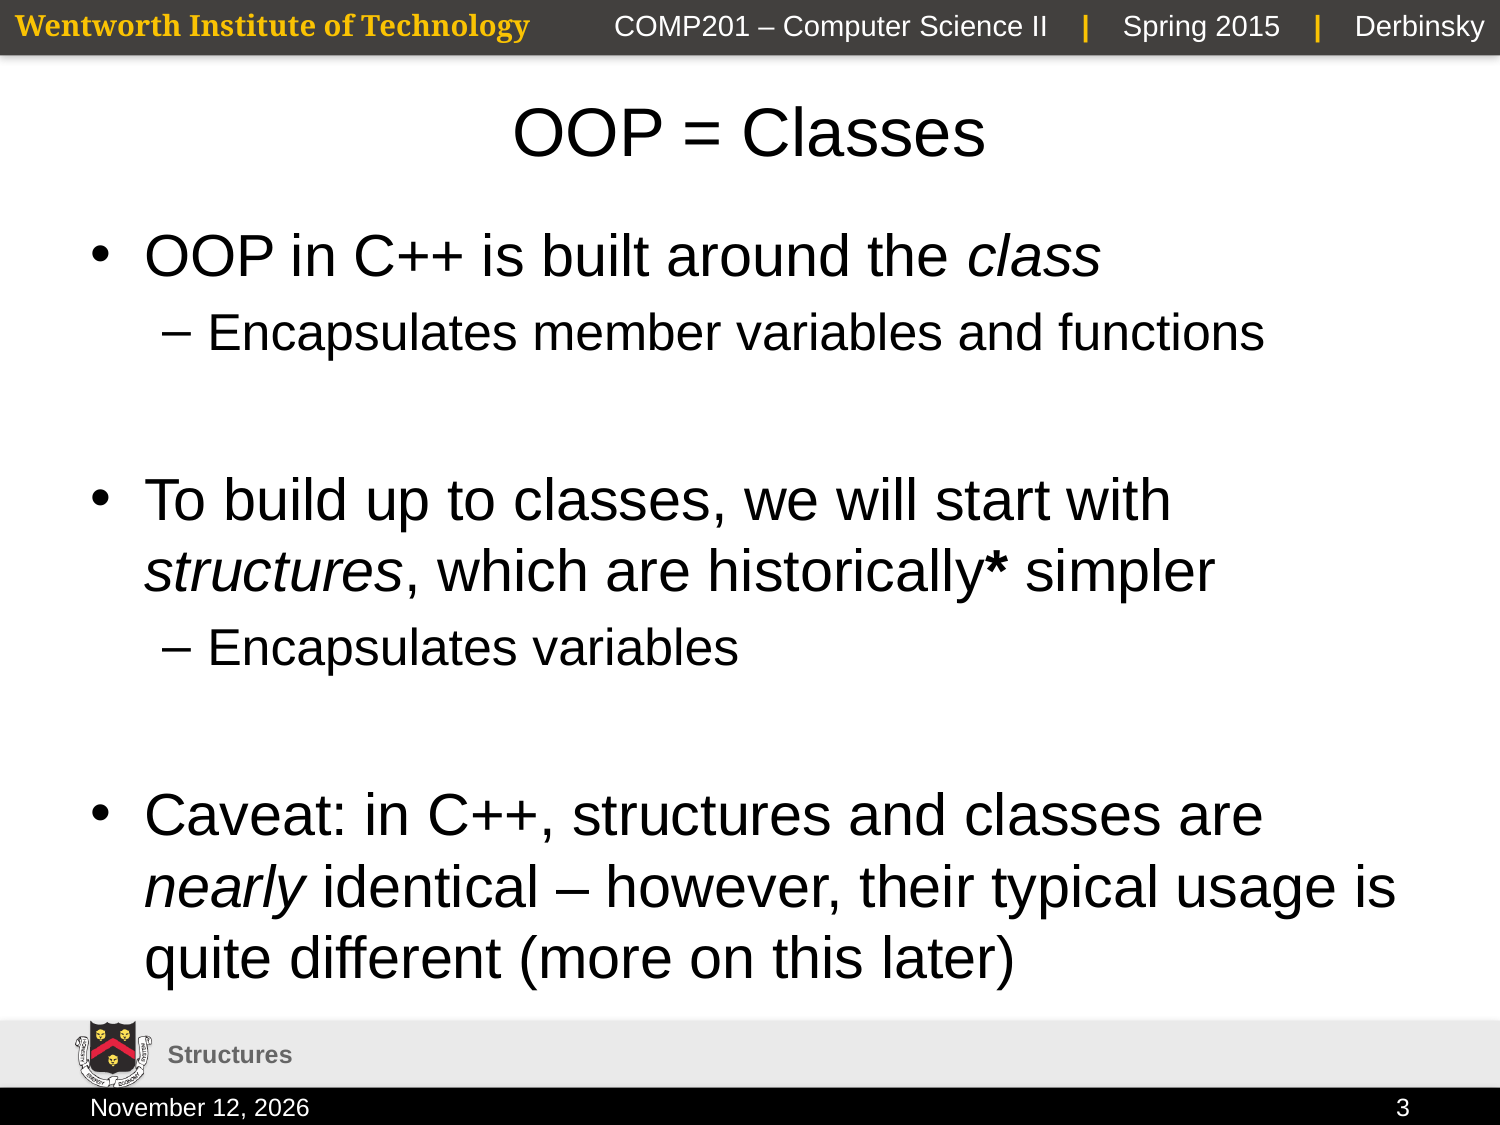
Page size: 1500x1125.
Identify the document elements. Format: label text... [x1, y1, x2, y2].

picture [75, 1020, 153, 1087]
footer Structures [152, 1029, 1425, 1079]
list OOP in C++ is built around the class Encapsulates member variables and functions To build up to classes, we will start with structures, which are historically* simpler Encapsulates variables Caveat: in C++, structures and classes are nearly identical – however, their typical usage is quite different (more on this later) [75, 209, 1425, 1005]
title OOP = Classes [75, 80, 1425, 179]
slide_number 3 [1245, 1087, 1425, 1125]
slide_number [75, 1087, 451, 1125]
